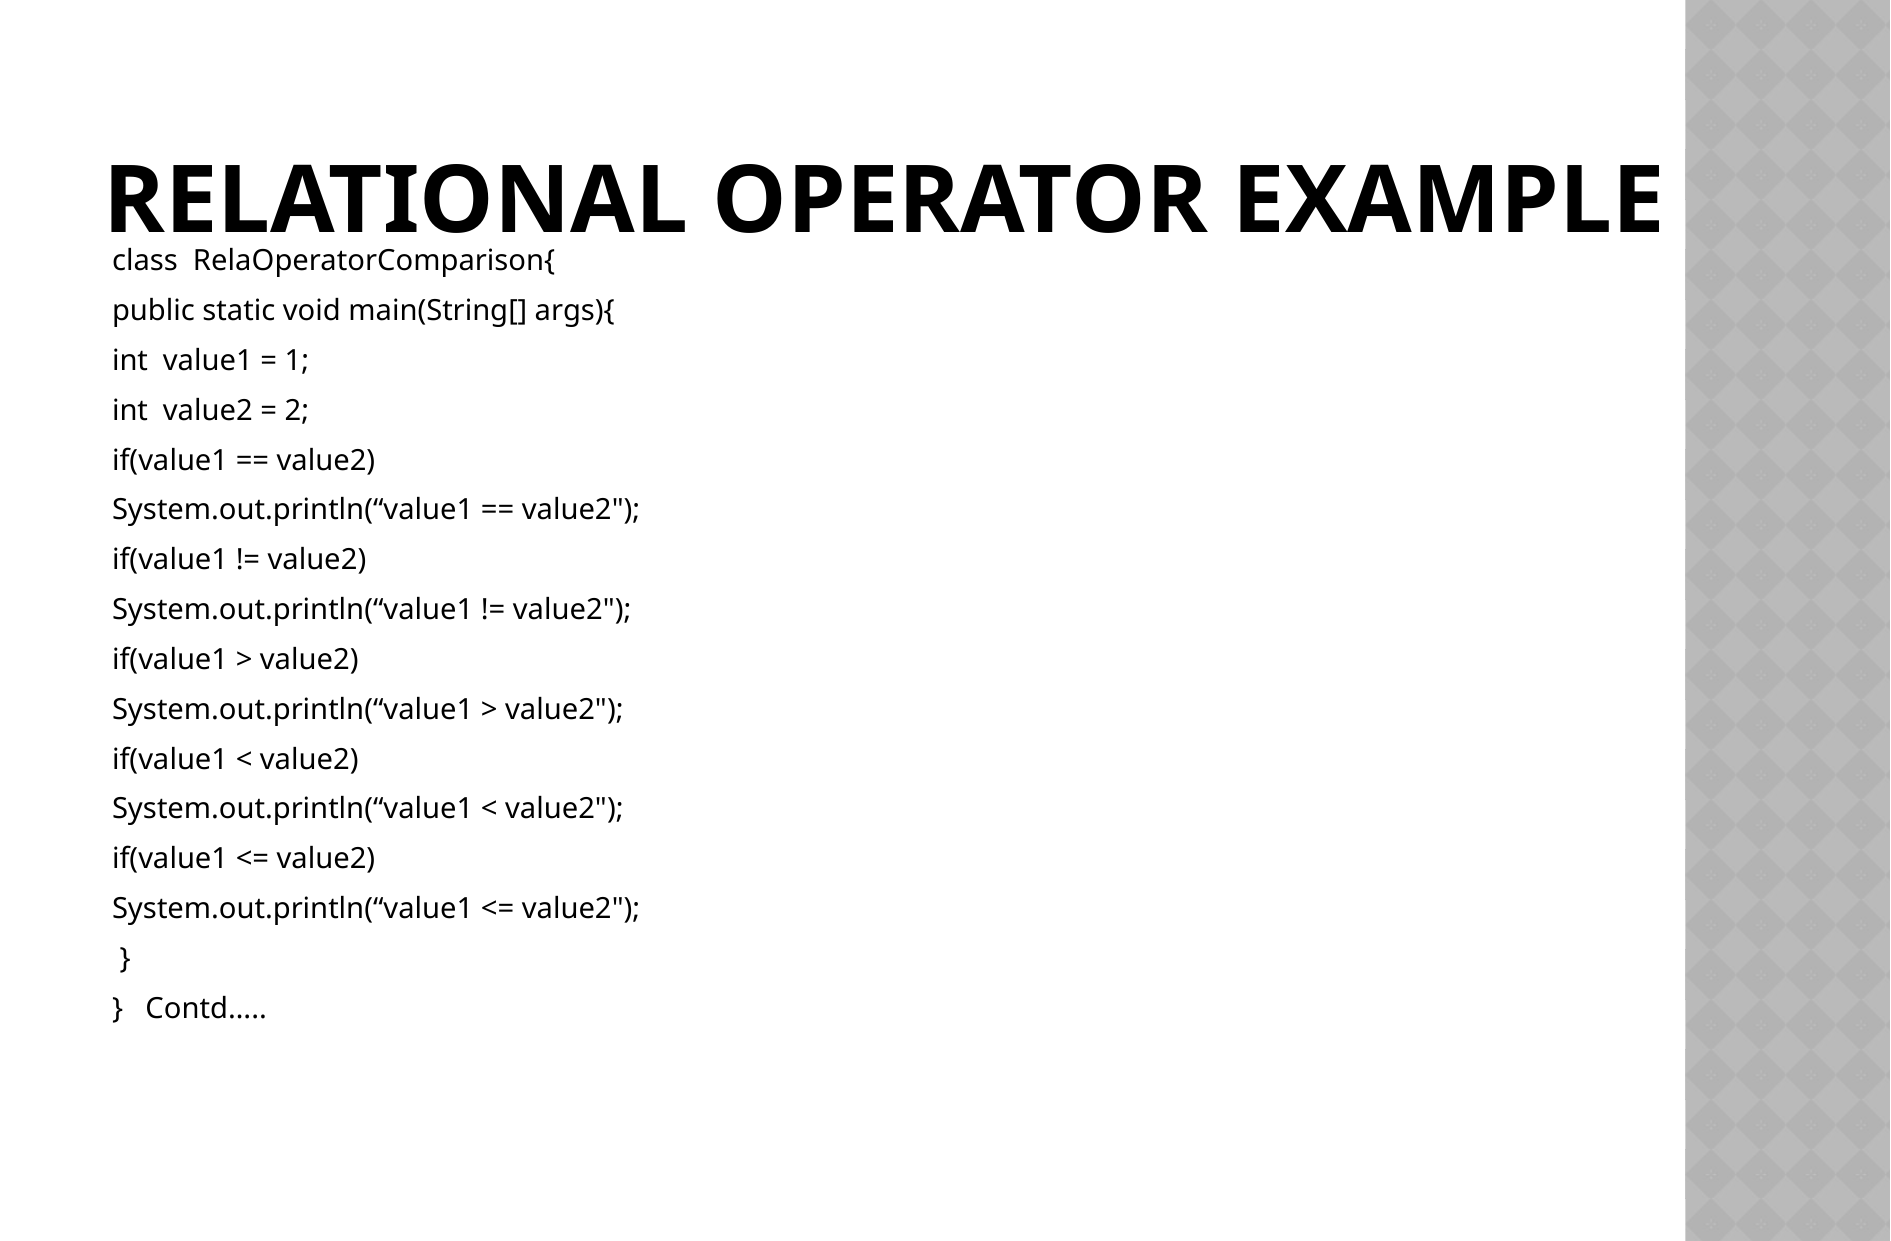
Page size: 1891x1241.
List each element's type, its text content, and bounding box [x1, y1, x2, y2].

list class RelaOperatorComparison{ public static void main(String[] args){ int value1 = 1; int value2 = 2; if(value1 == value2) System.out.println(“value1 == value2"); if(value1 != value2) System.out.println(“value1 != value2"); if(value1 > value2) System.out.println(“value1 > value2"); if(value1 < value2) System.out.println(“value1 < value2"); if(value1 <= value2) System.out.println(“value1 <= value2"); } } Contd….. [93, 232, 1789, 1196]
title Relational Operator example [94, 49, 1789, 232]
